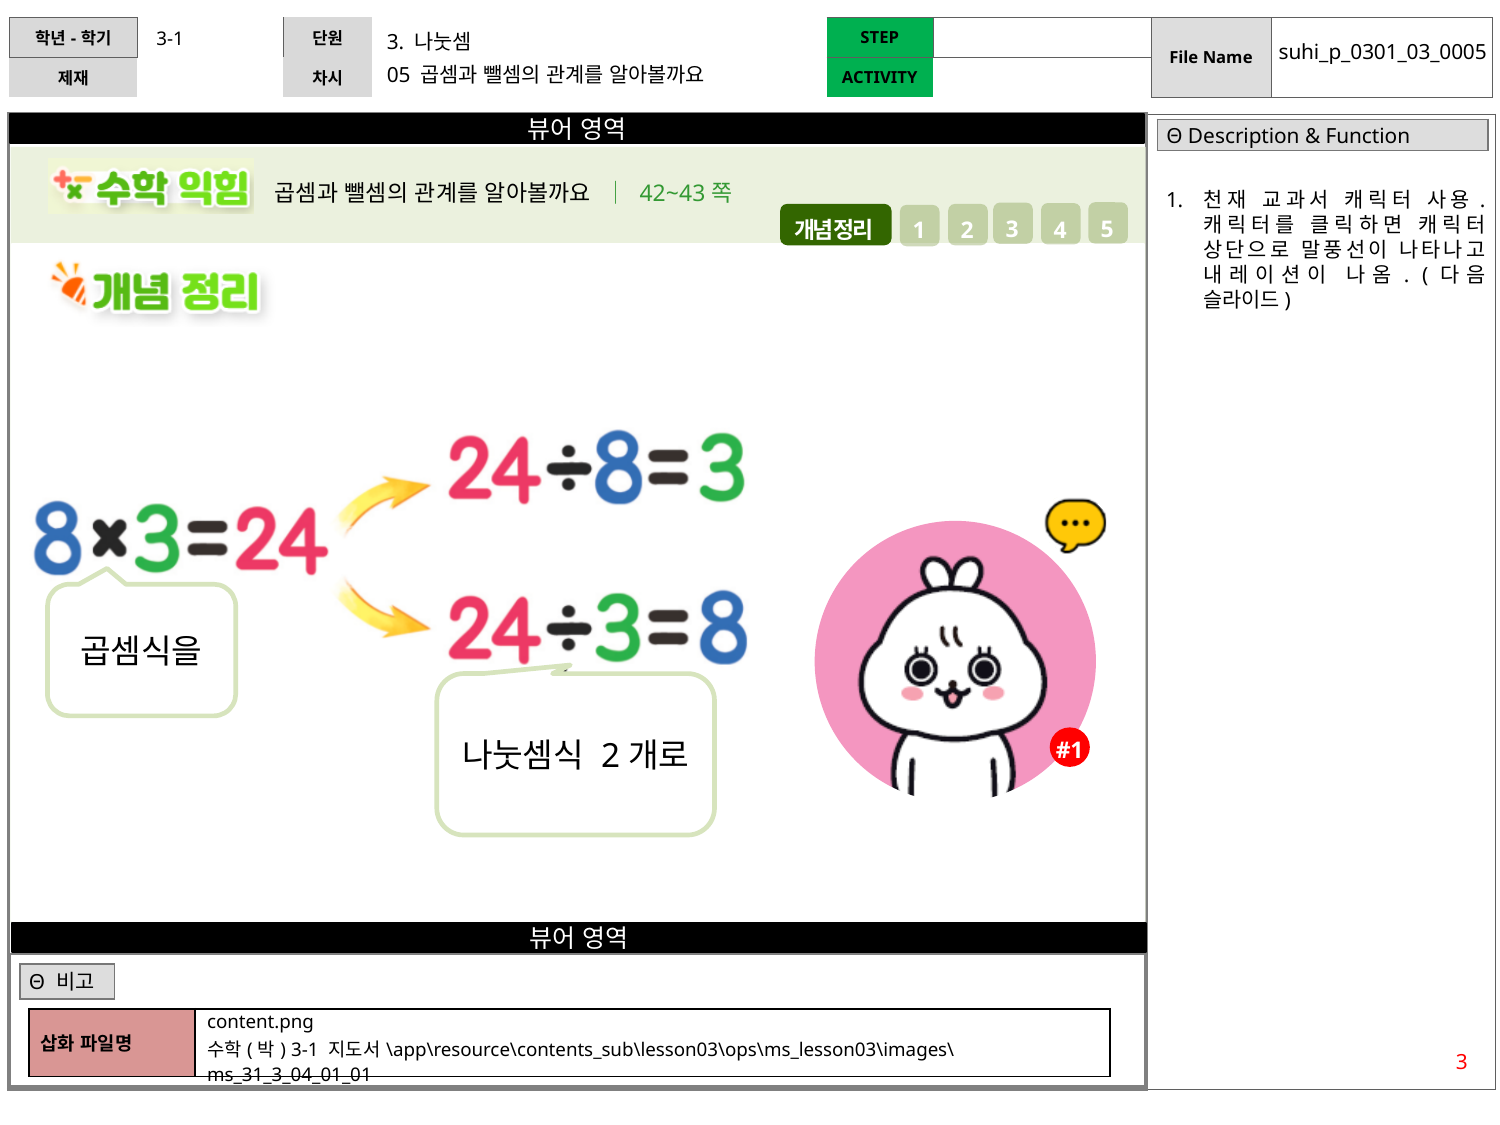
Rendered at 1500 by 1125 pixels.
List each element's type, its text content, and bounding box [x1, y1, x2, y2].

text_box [779, 192, 1135, 252]
picture [41, 250, 276, 327]
table_header 삽화 파일명 [30, 1010, 194, 1076]
text_box 곱셈과 뺄셈의 관계를 알아볼까요 │ 42~43쪽 [259, 171, 808, 214]
text_box 3-1 [141, 18, 284, 55]
text_box 3. 나눗셈 [372, 21, 715, 54]
text_box 천재 교과서 캐릭터 사용. 캐릭터를 클릭하면 캐릭터 상단으로 말풍선이 나타나고 내레이션이 나옴. (다음 슬라이드) [1151, 179, 1500, 369]
text_box 나눗셈식 2개로 [434, 799, 717, 838]
text_box 05 곱셈과 뺄셈의 관계를 알아볼까요 [372, 54, 756, 96]
picture [814, 497, 1107, 803]
text_box suhi_p_0301_03_0005 [1263, 30, 1500, 71]
table_header Θ Description & Function [1158, 120, 1487, 150]
picture [48, 158, 254, 214]
table_header content.png 수학(박) 3-1 지도서\app\resource\contents_sub\lesson03\ops\ms_lesson03\images\ms_31_3_04_01_01 [196, 1010, 1109, 1076]
picture [19, 378, 780, 791]
